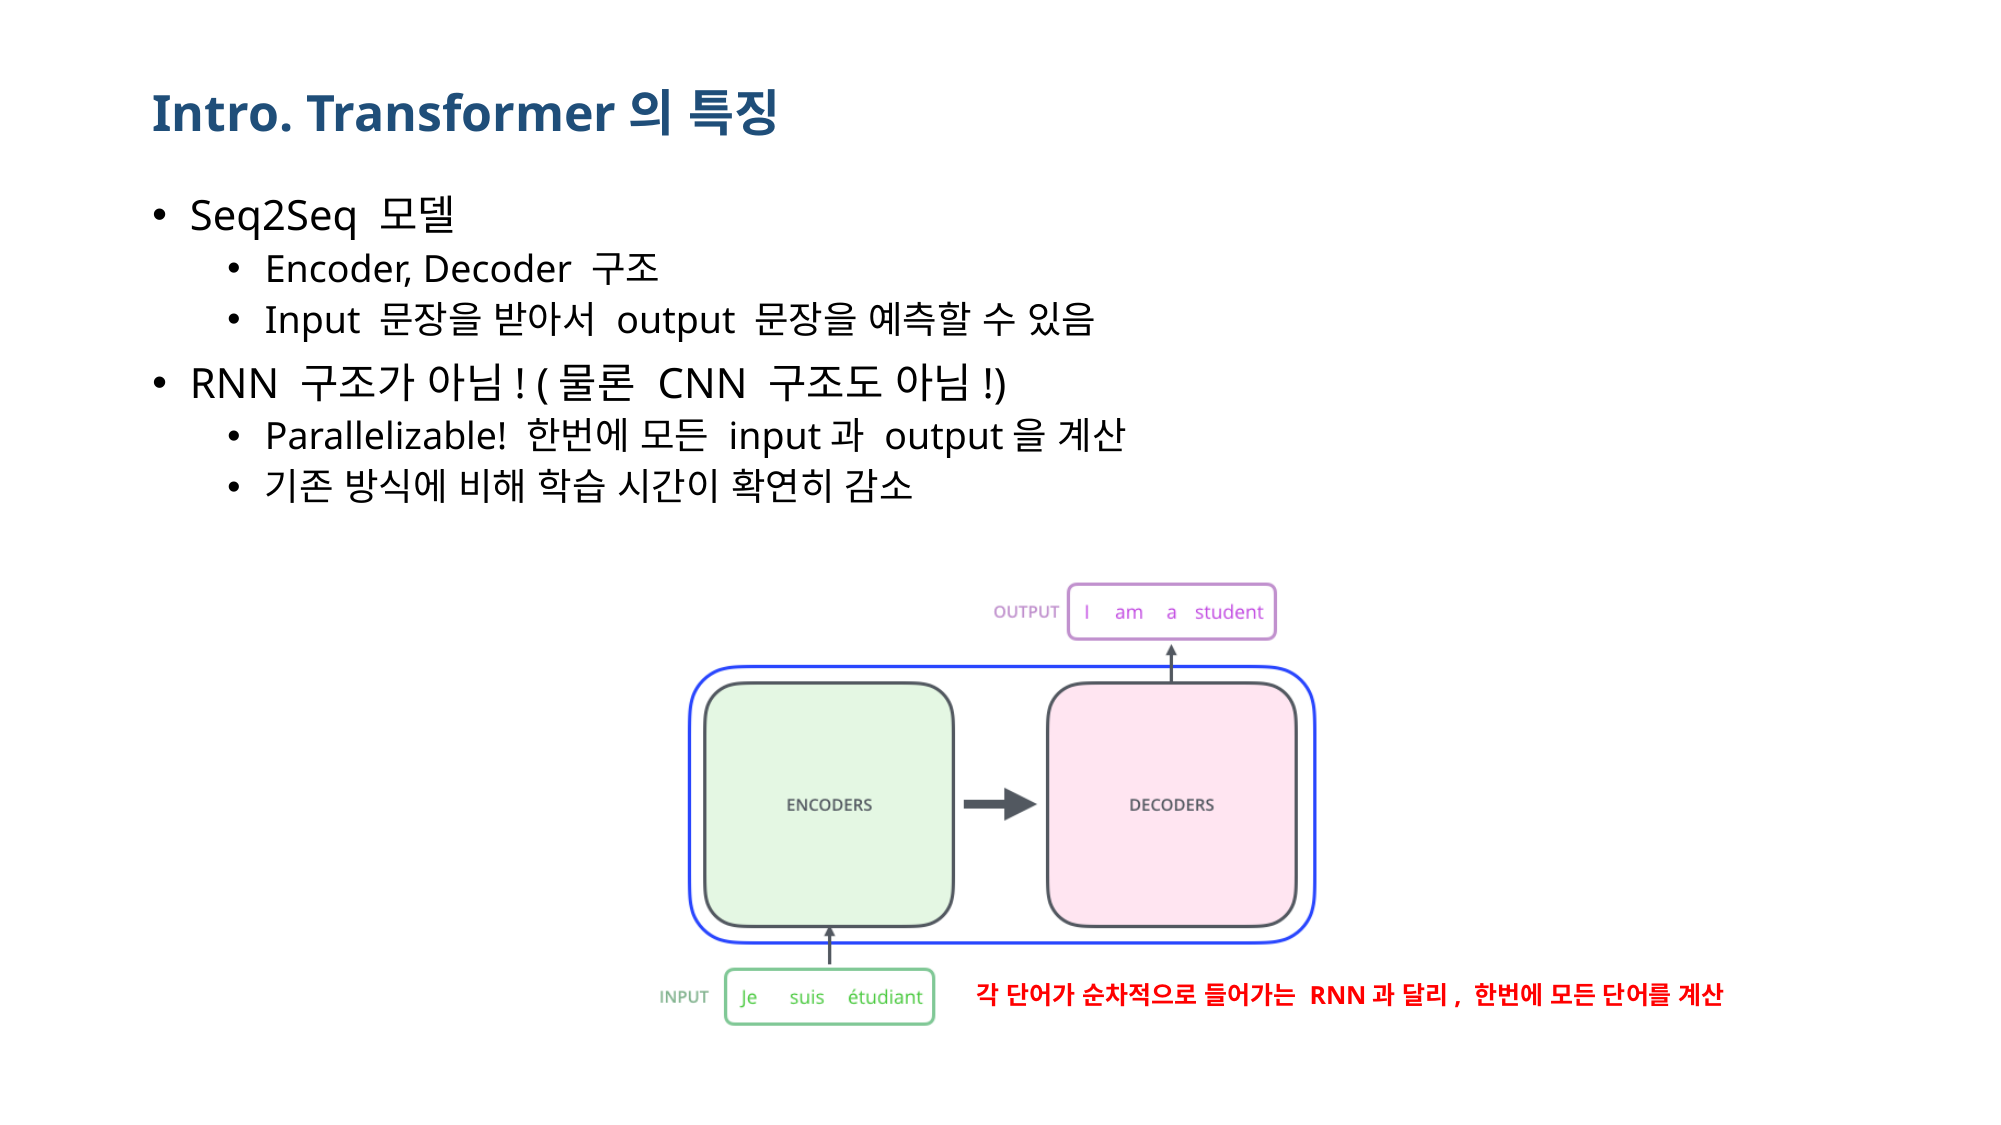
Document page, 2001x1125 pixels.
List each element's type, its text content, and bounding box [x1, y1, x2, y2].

text_box 각 단어가 순차적으로 들어가는 RNN과 달리, 한번에 모든 단어를 계산 [1414, 972, 1741, 1017]
list Seq2Seq 모델 Encoder, Decoder 구조 Input 문장을 받아서 output 문장을 예측할 수 있음 RNN 구조가 아님! (물론 CNN 구조도 아님!) Parallelizable! 한번에 모든 input과 output을 계산 기존 방식에 비해 학습 시간이 확연히 감소 [137, 187, 1863, 1014]
title Intro. Transformer의 특징 [137, 59, 1863, 172]
picture [586, 553, 1414, 1073]
